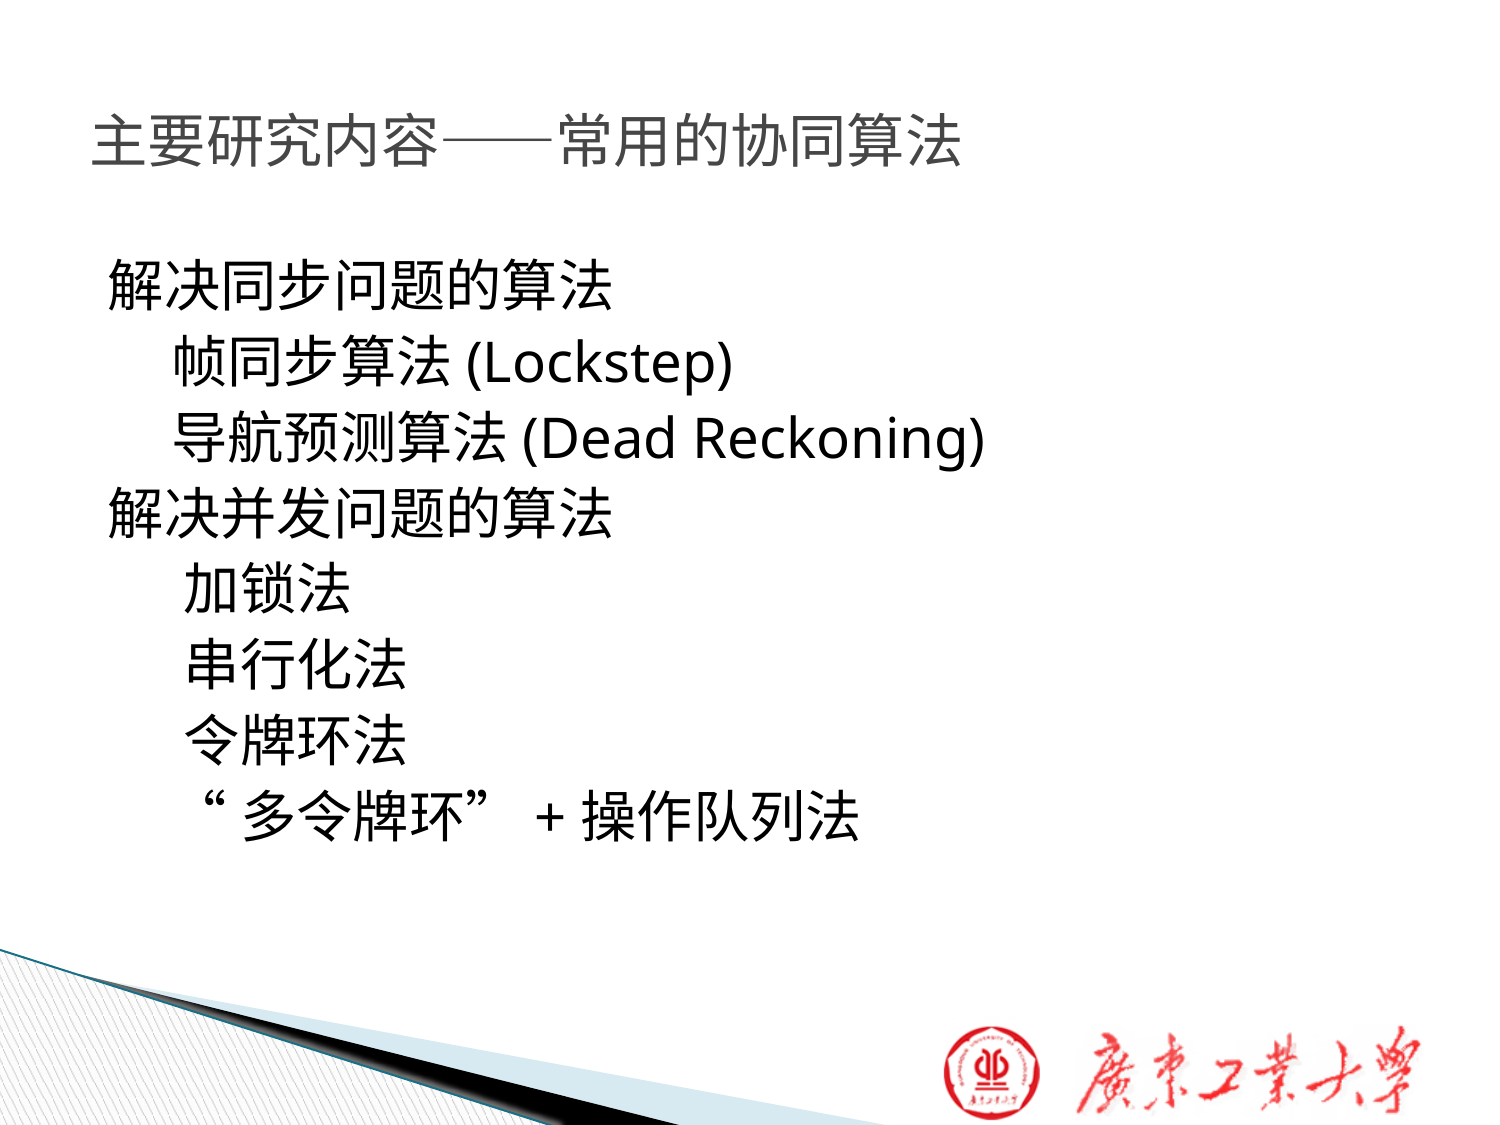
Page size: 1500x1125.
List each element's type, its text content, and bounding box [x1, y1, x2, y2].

title 主要研究内容——常用的协同算法 [75, 45, 1425, 233]
list 解决同步问题的算法 帧同步算法(Lockstep) 导航预测算法(Dead Reckoning) 解决并发问题的算法 加锁法 串行化法 令牌环法 “多令牌环”+操作队列法 [75, 242, 1425, 986]
picture [921, 1017, 1439, 1125]
